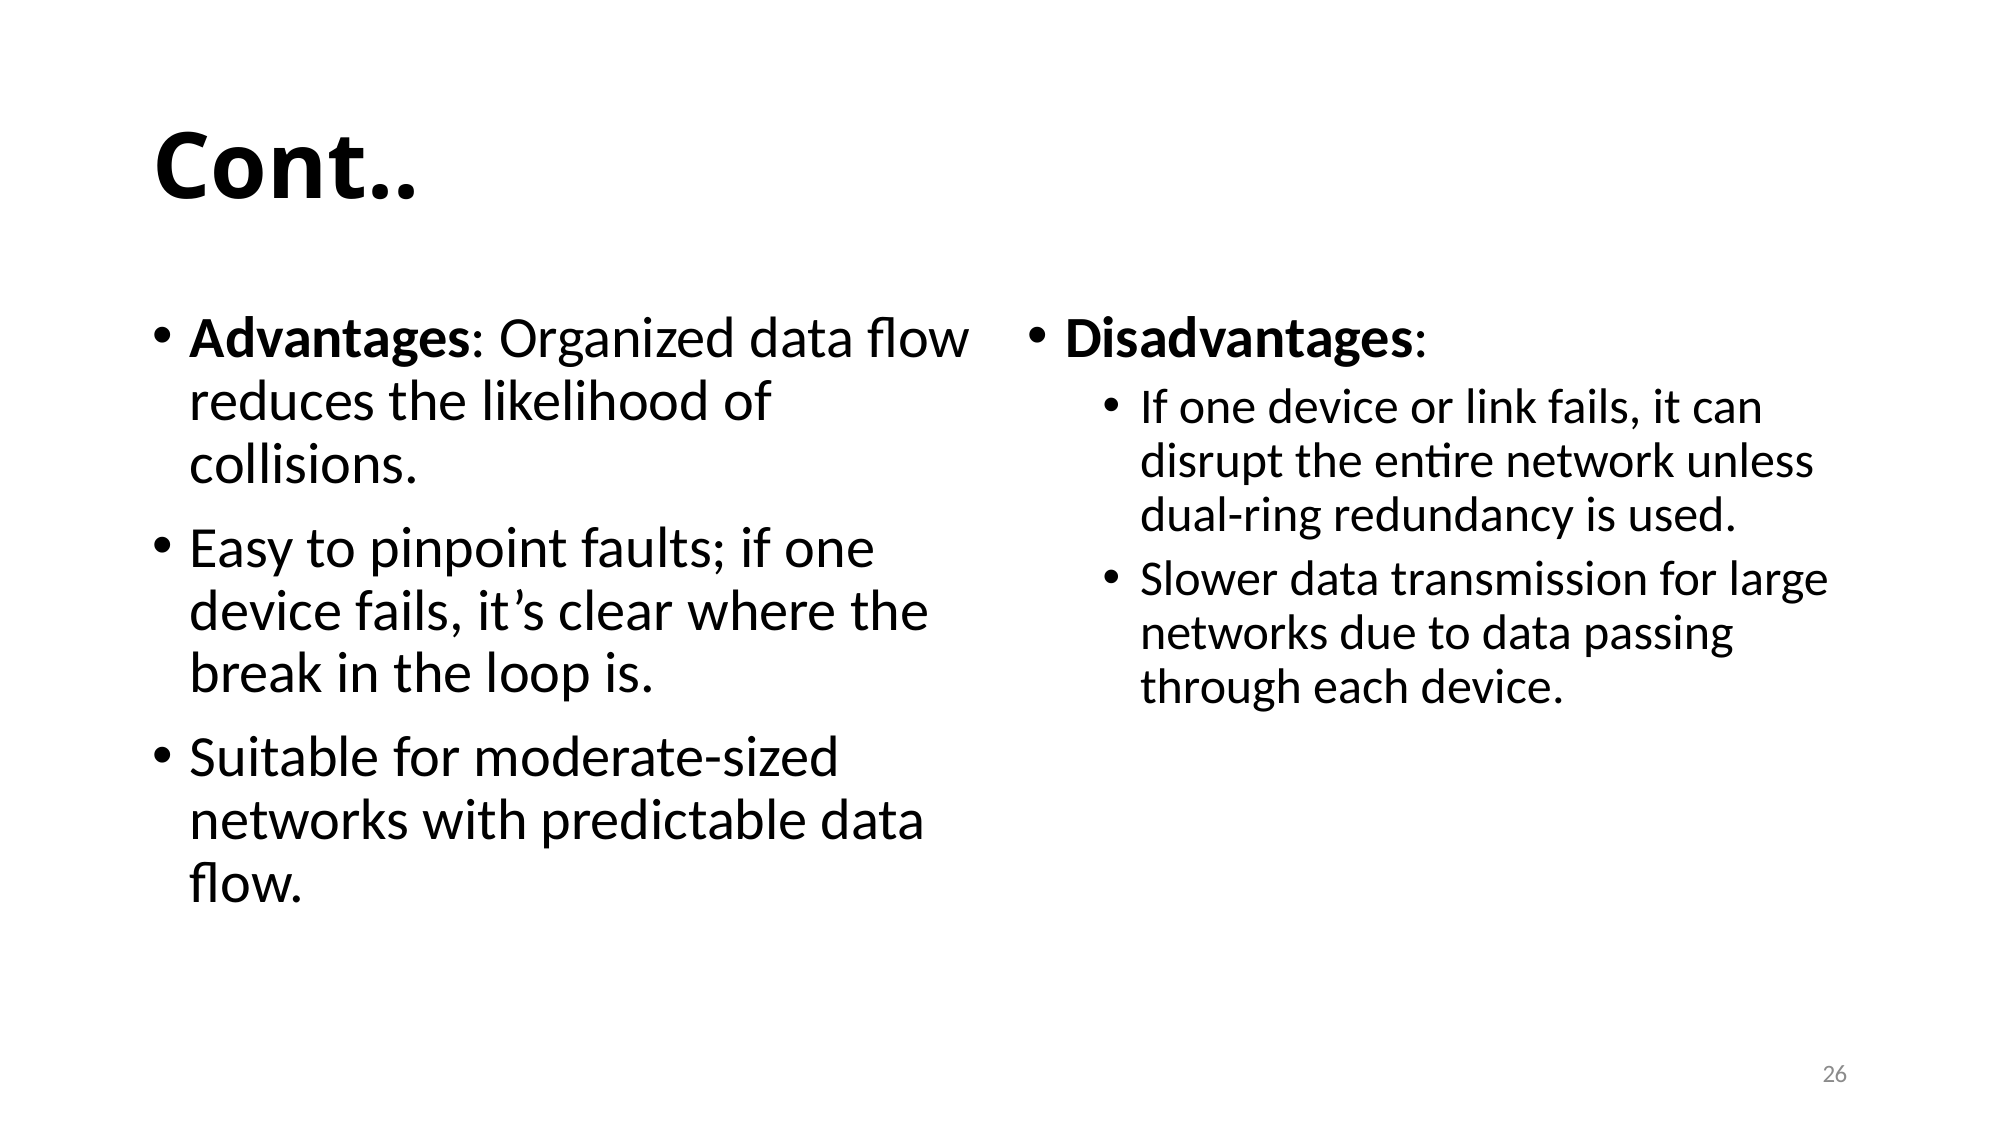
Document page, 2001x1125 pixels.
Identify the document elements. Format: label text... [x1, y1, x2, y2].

title Cont.. [137, 59, 1863, 278]
slide_number 26 [1412, 1042, 1863, 1103]
list Disadvantages: If one device or link fails, it can disrupt the entire network unless dual-ring redundancy is used. Slower data transmission for large networks due to data passing through each device. [1012, 299, 1863, 1014]
list Advantages: Organized data flow reduces the likelihood of collisions. Easy to pinpoint faults; if one device fails, it’s clear where the break in the loop is. Suitable for moderate-sized networks with predictable data flow. [137, 299, 988, 1014]
